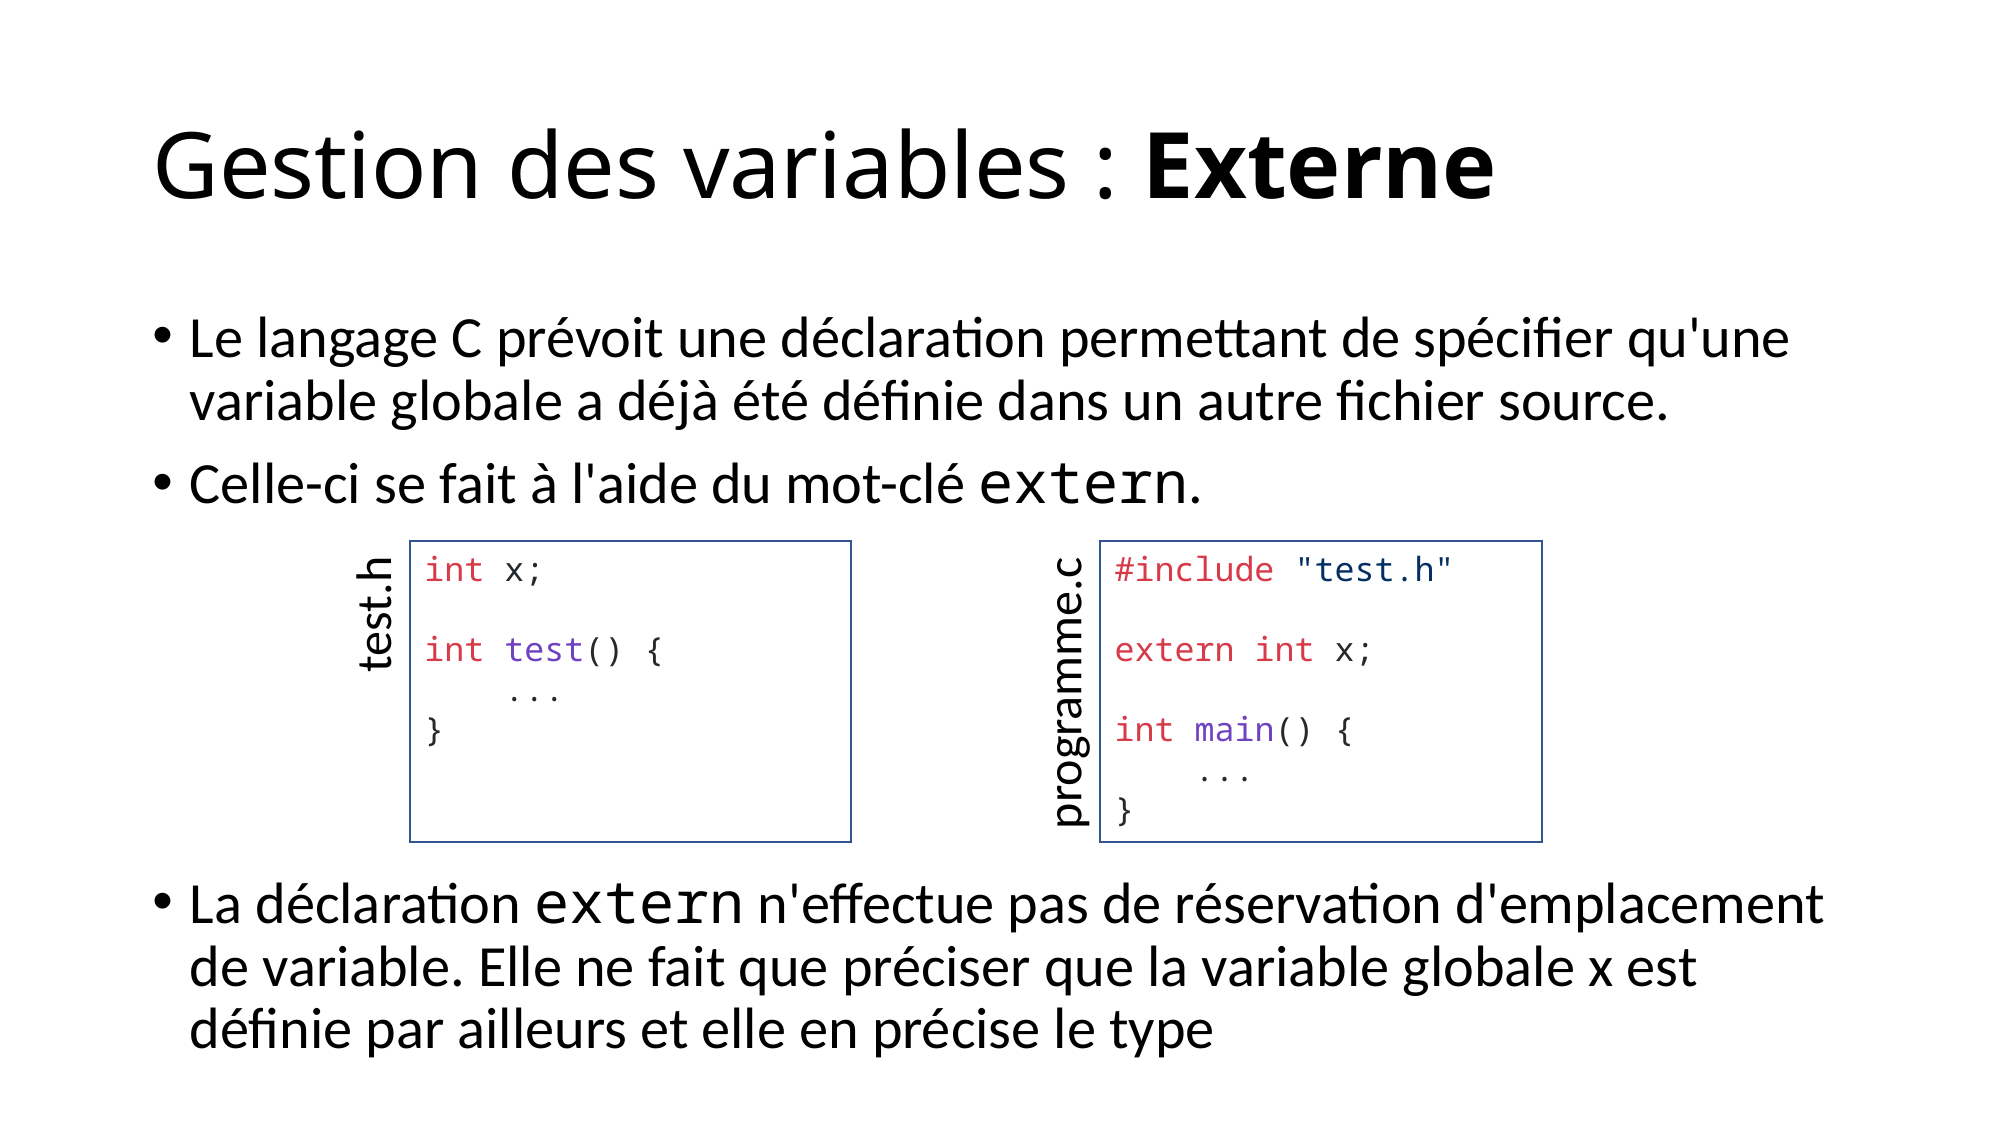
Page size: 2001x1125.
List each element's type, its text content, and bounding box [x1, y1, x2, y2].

text_box programme.c [1024, 542, 1099, 844]
title Gestion des variables : Externe [137, 59, 1863, 278]
list Le langage C prévoit une déclaration permettant de spécifier qu'une variable globale a déjà été définie dans un autre fichier source. Celle-ci se fait à l'aide du mot-clé extern. La déclaration extern n'effectue pas de réservation d'emplacement de variable. Elle ne fait que préciser que la variable globale x est définie par ailleurs et elle en précise le type [137, 299, 1863, 1084]
text_box int x; int test() { ... } [409, 540, 852, 843]
text_box #include "test.h" extern int x; int main() { ... } [1099, 540, 1543, 843]
text_box test.h [333, 541, 409, 688]
